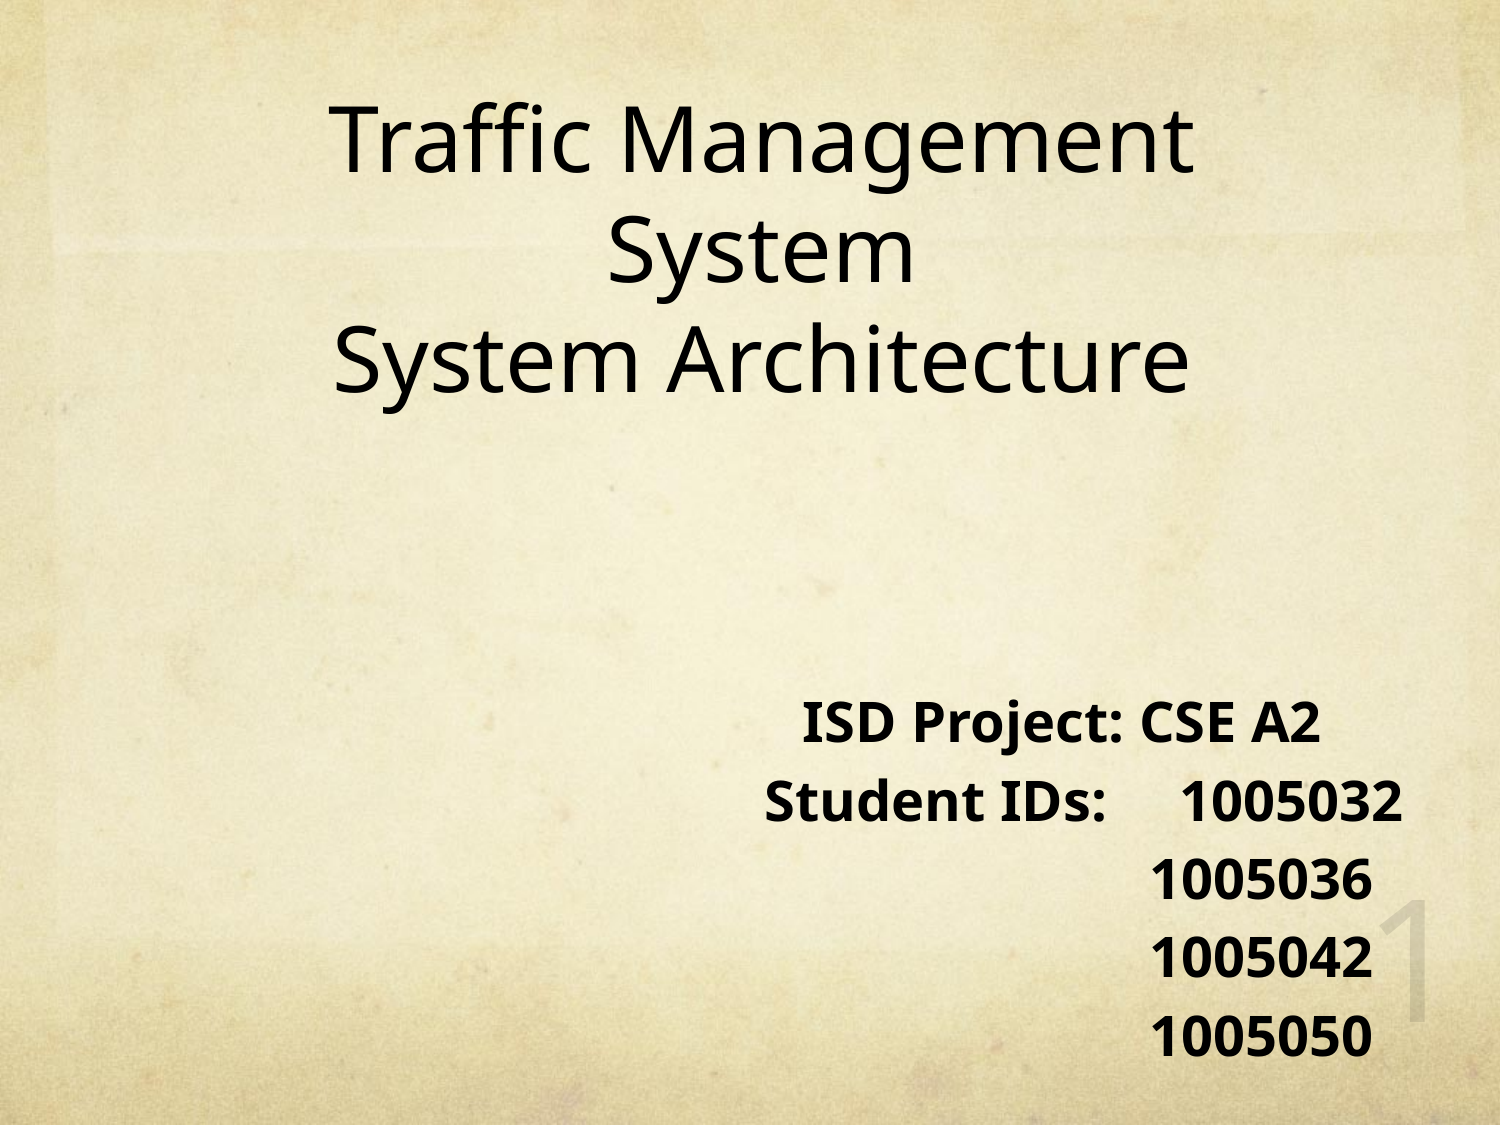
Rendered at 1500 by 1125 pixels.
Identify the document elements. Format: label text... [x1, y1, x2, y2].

slide_number 1 [1233, 898, 1478, 1038]
text_box ISD Project: CSE A2 Student IDs: 1005032 1005036 1005042 1005050 [450, 679, 1500, 1075]
picture [0, 0, 1500, 1125]
text_box Traffic Management System System Architecture [187, 73, 1338, 388]
